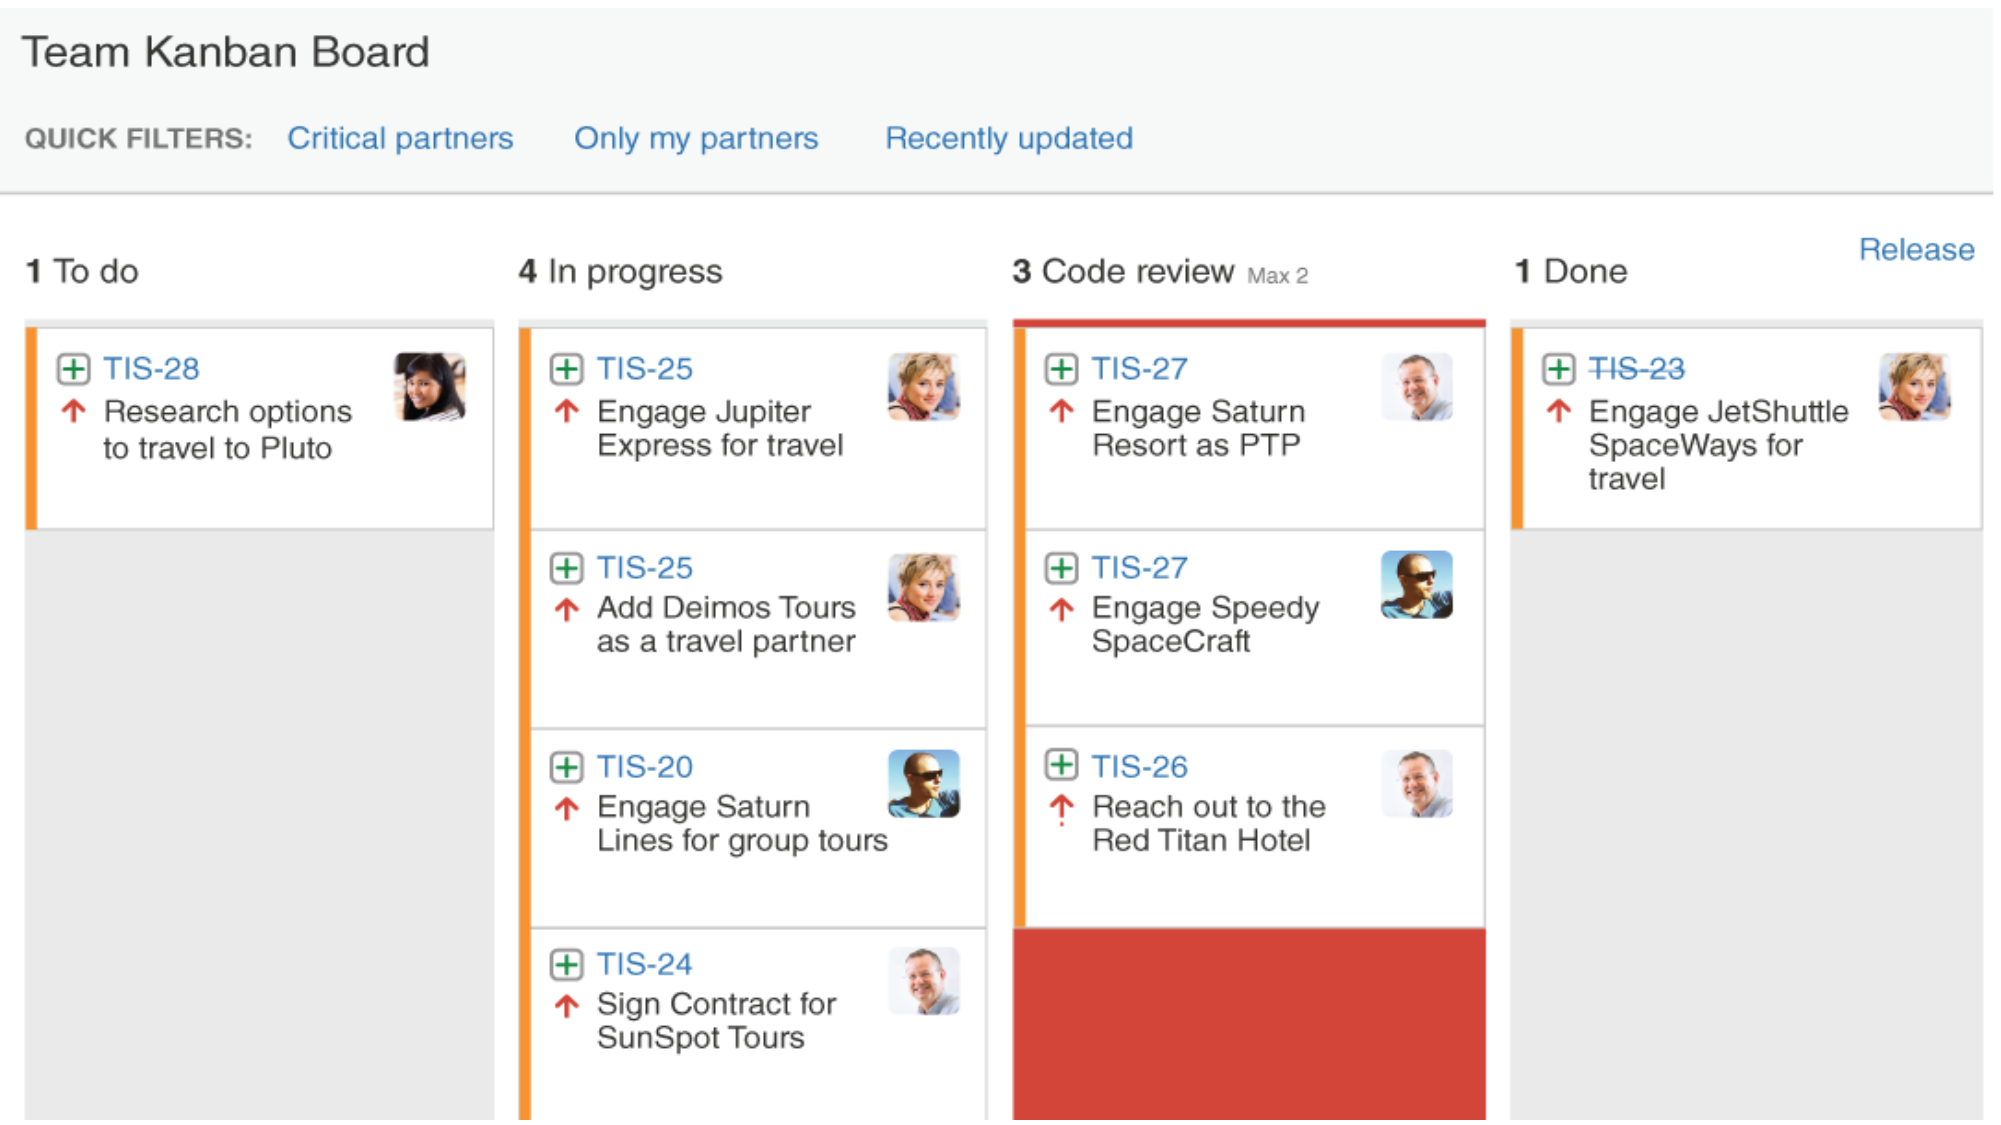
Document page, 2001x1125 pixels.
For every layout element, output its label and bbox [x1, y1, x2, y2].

list [0, 8, 1994, 1120]
